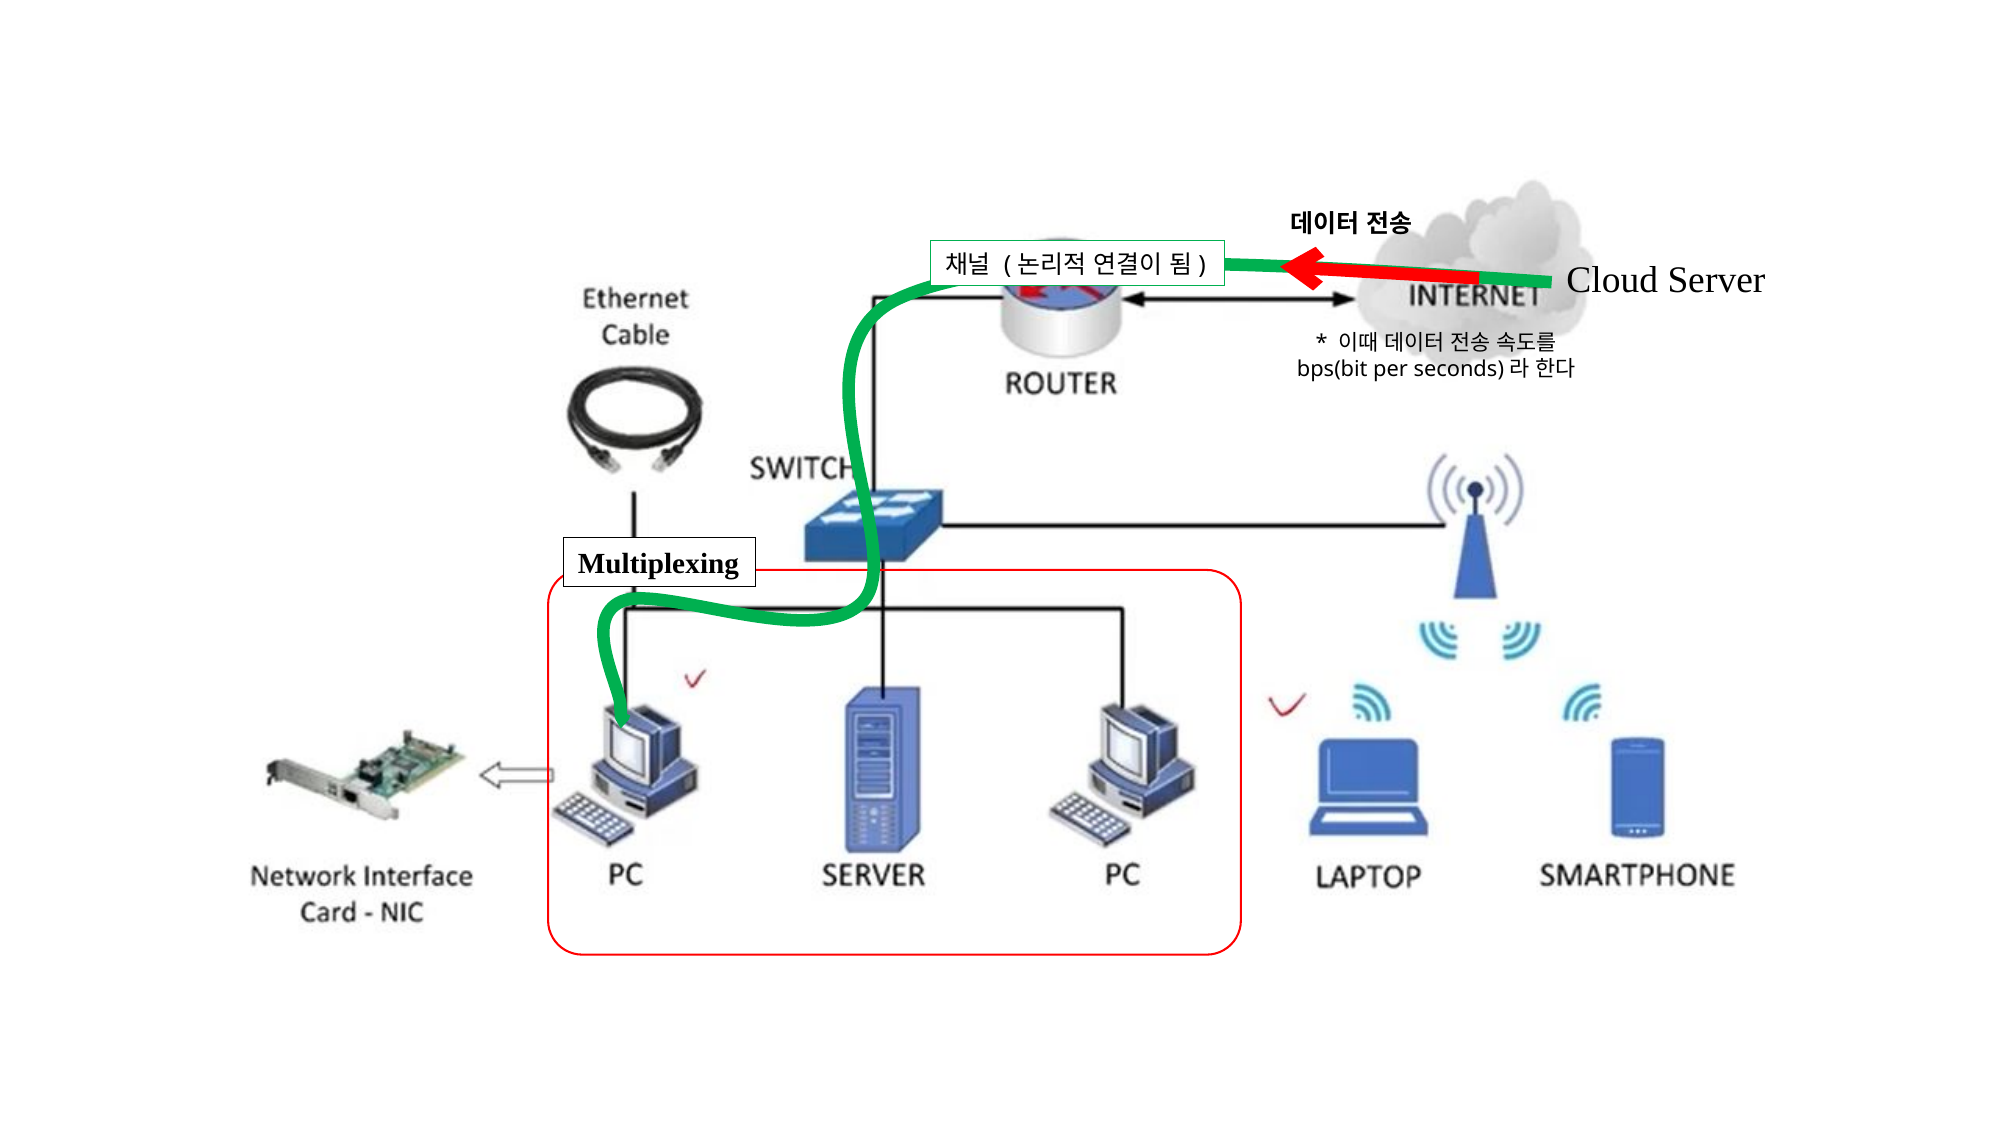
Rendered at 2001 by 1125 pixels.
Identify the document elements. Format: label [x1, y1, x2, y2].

text_box [224, 170, 1788, 955]
